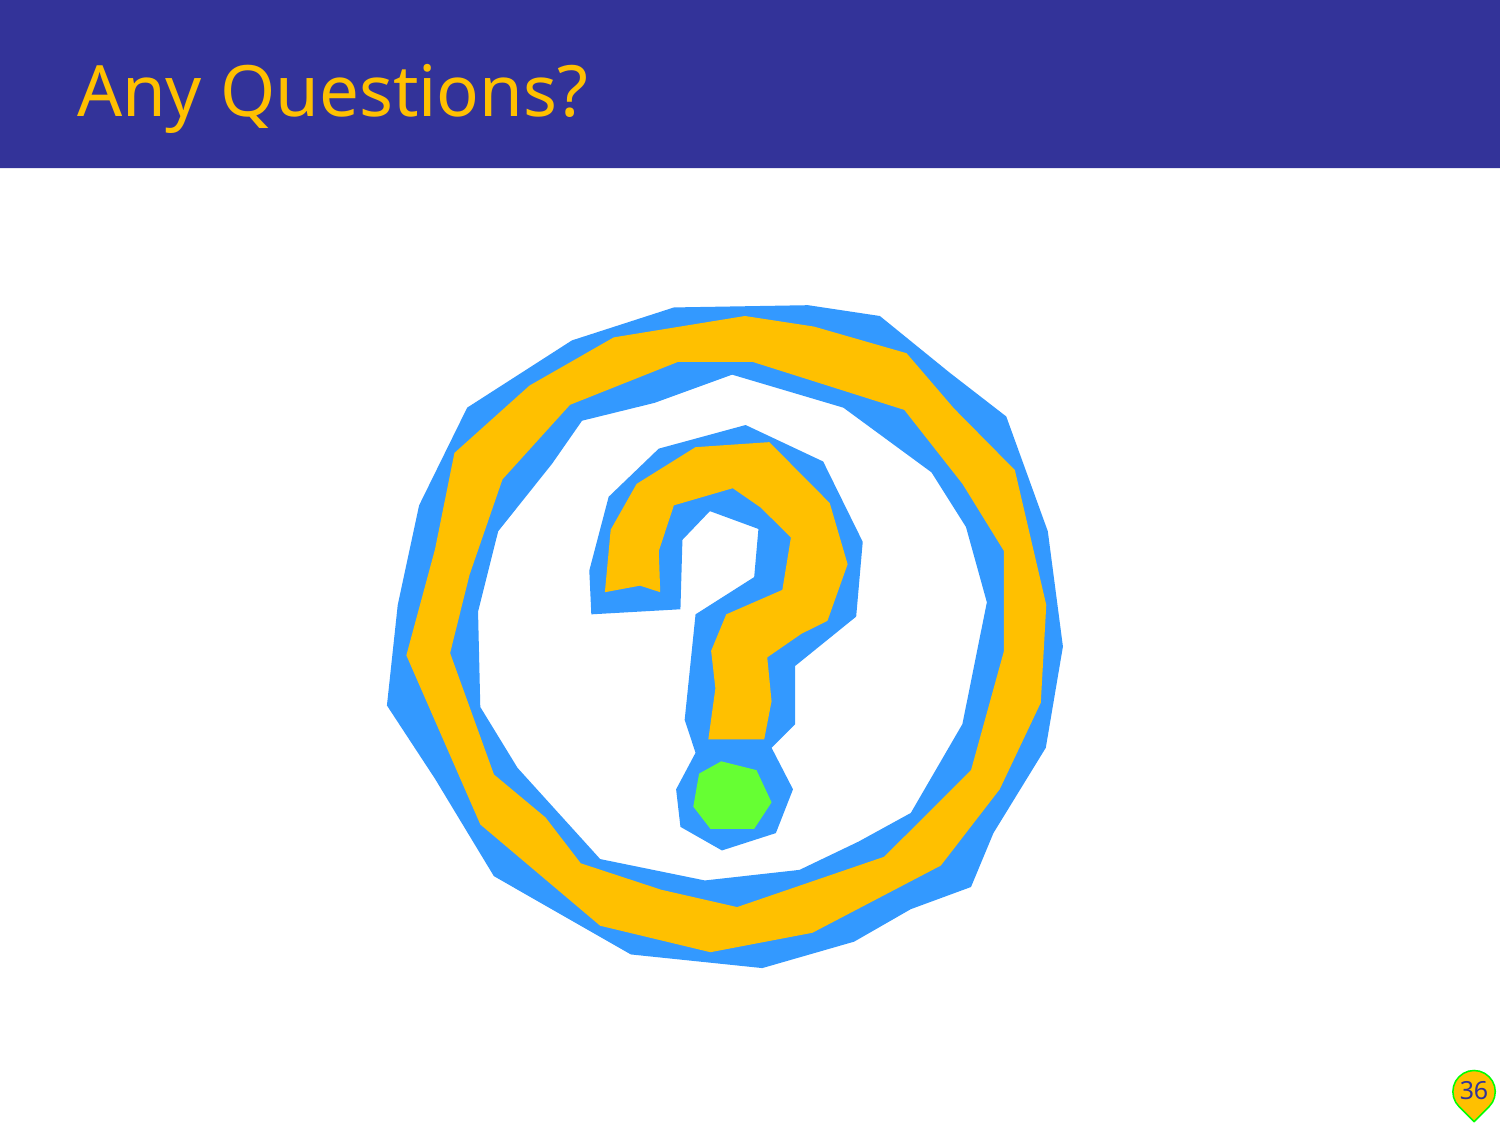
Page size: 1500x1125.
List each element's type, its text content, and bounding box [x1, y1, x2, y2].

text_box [386, 304, 1064, 969]
title Any Questions? [61, 24, 1465, 139]
footer 36 [1431, 1040, 1500, 1117]
